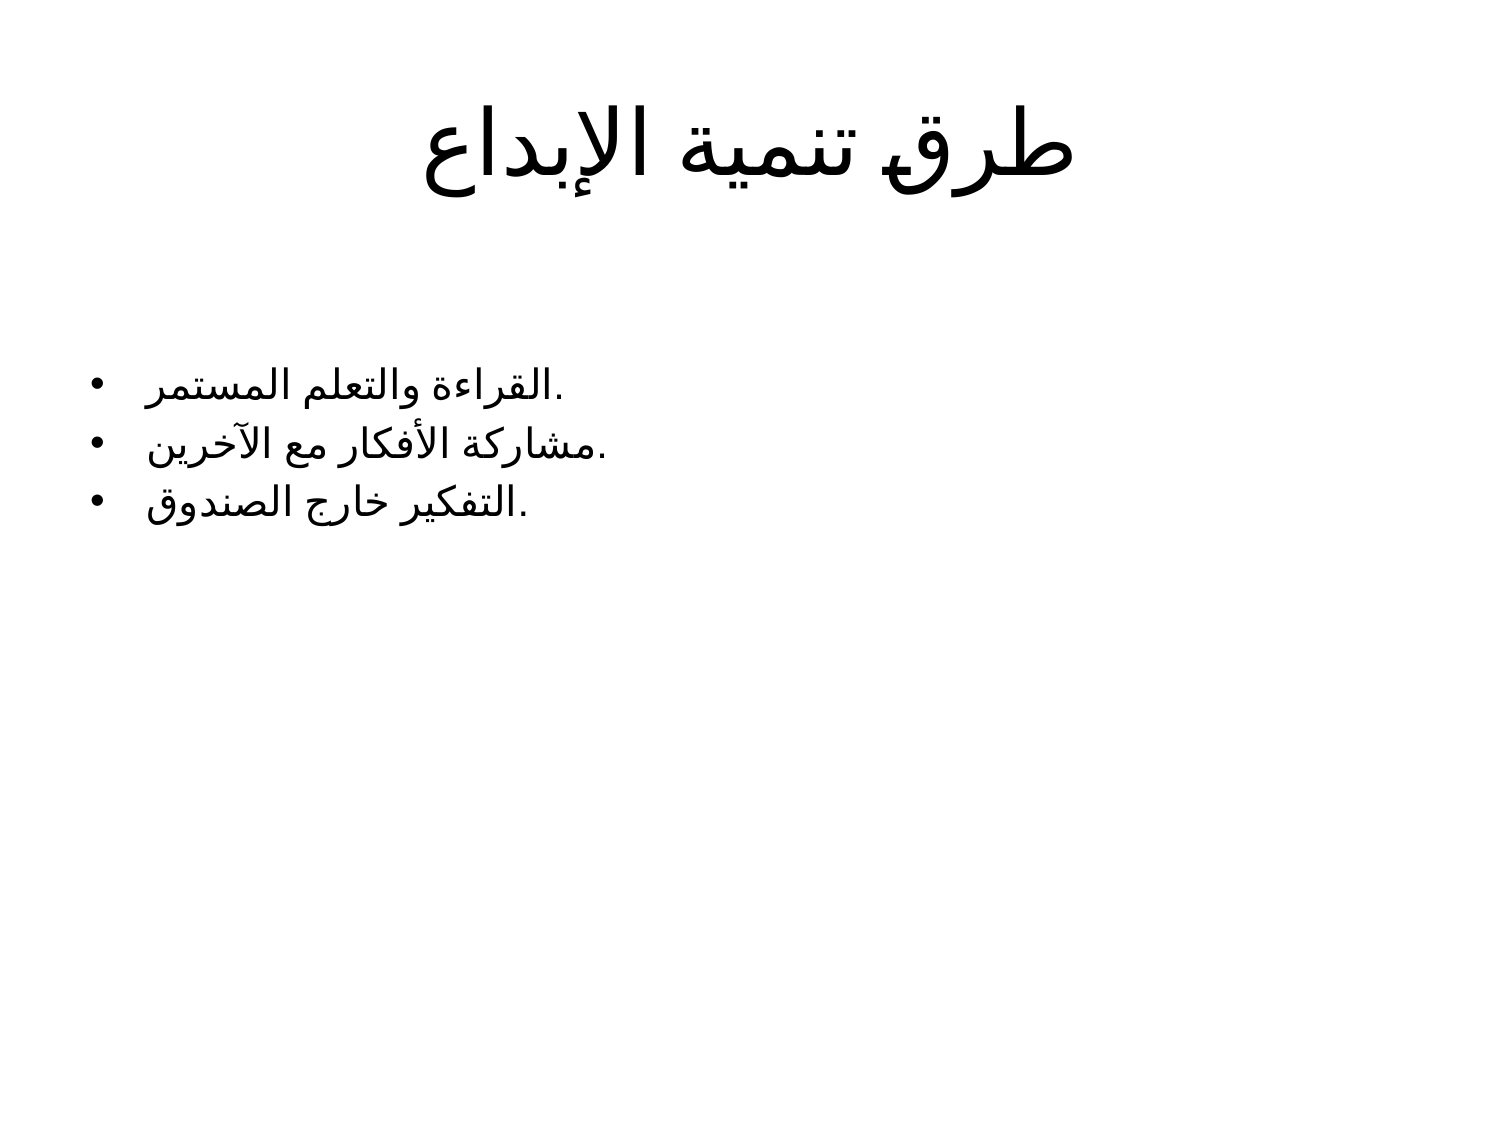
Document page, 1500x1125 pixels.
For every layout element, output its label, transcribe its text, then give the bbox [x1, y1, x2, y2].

list القراءة والتعلم المستمر. مشاركة الأفكار مع الآخرين. التفكير خارج الصندوق. [75, 262, 1425, 1005]
title طرق تنمية الإبداع [75, 45, 1425, 233]
